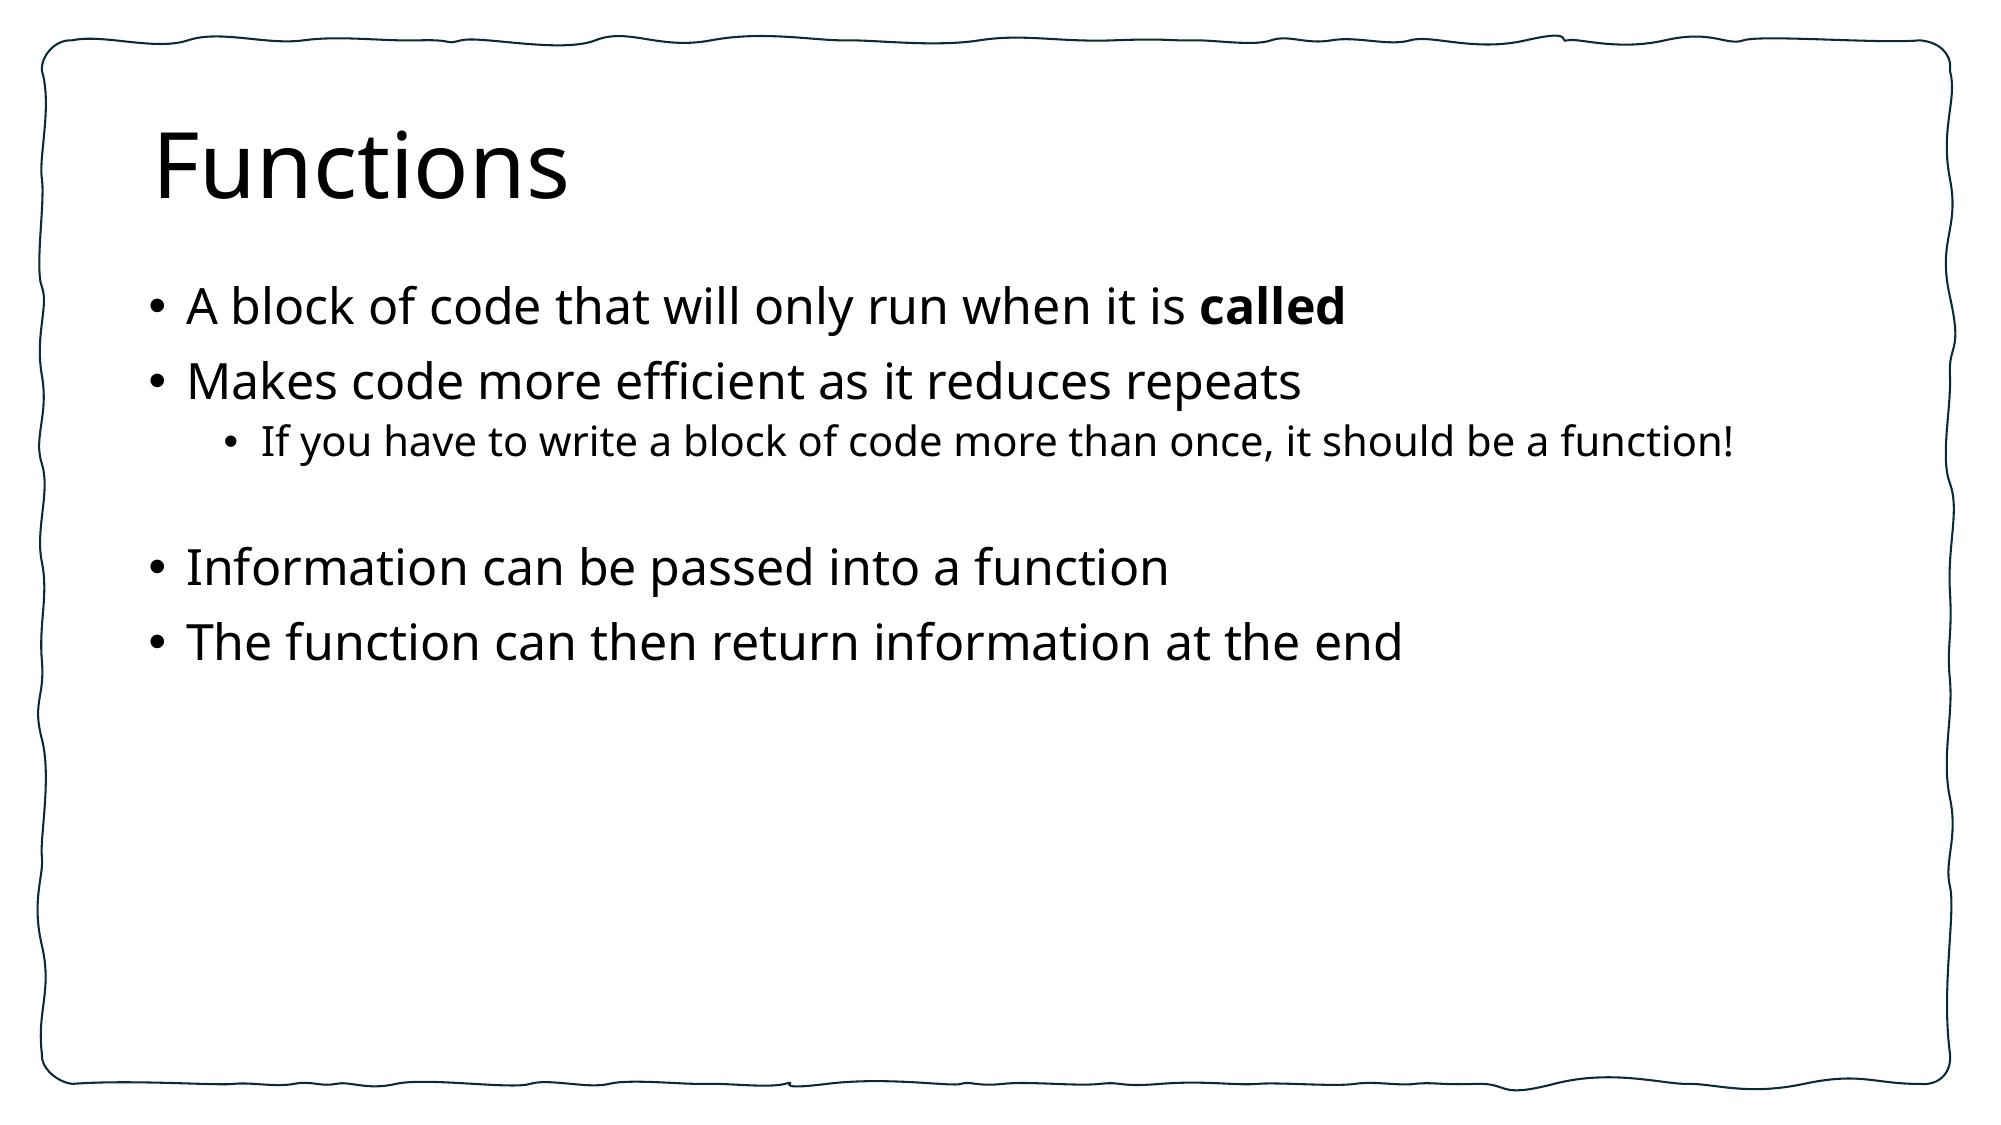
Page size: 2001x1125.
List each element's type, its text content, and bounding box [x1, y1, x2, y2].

list A block of code that will only run when it is called Makes code more efficient as it reduces repeats If you have to write a block of code more than once, it should be a function! Information can be passed into a function The function can then return information at the end [133, 274, 1859, 988]
text_box [35, 34, 1957, 1092]
